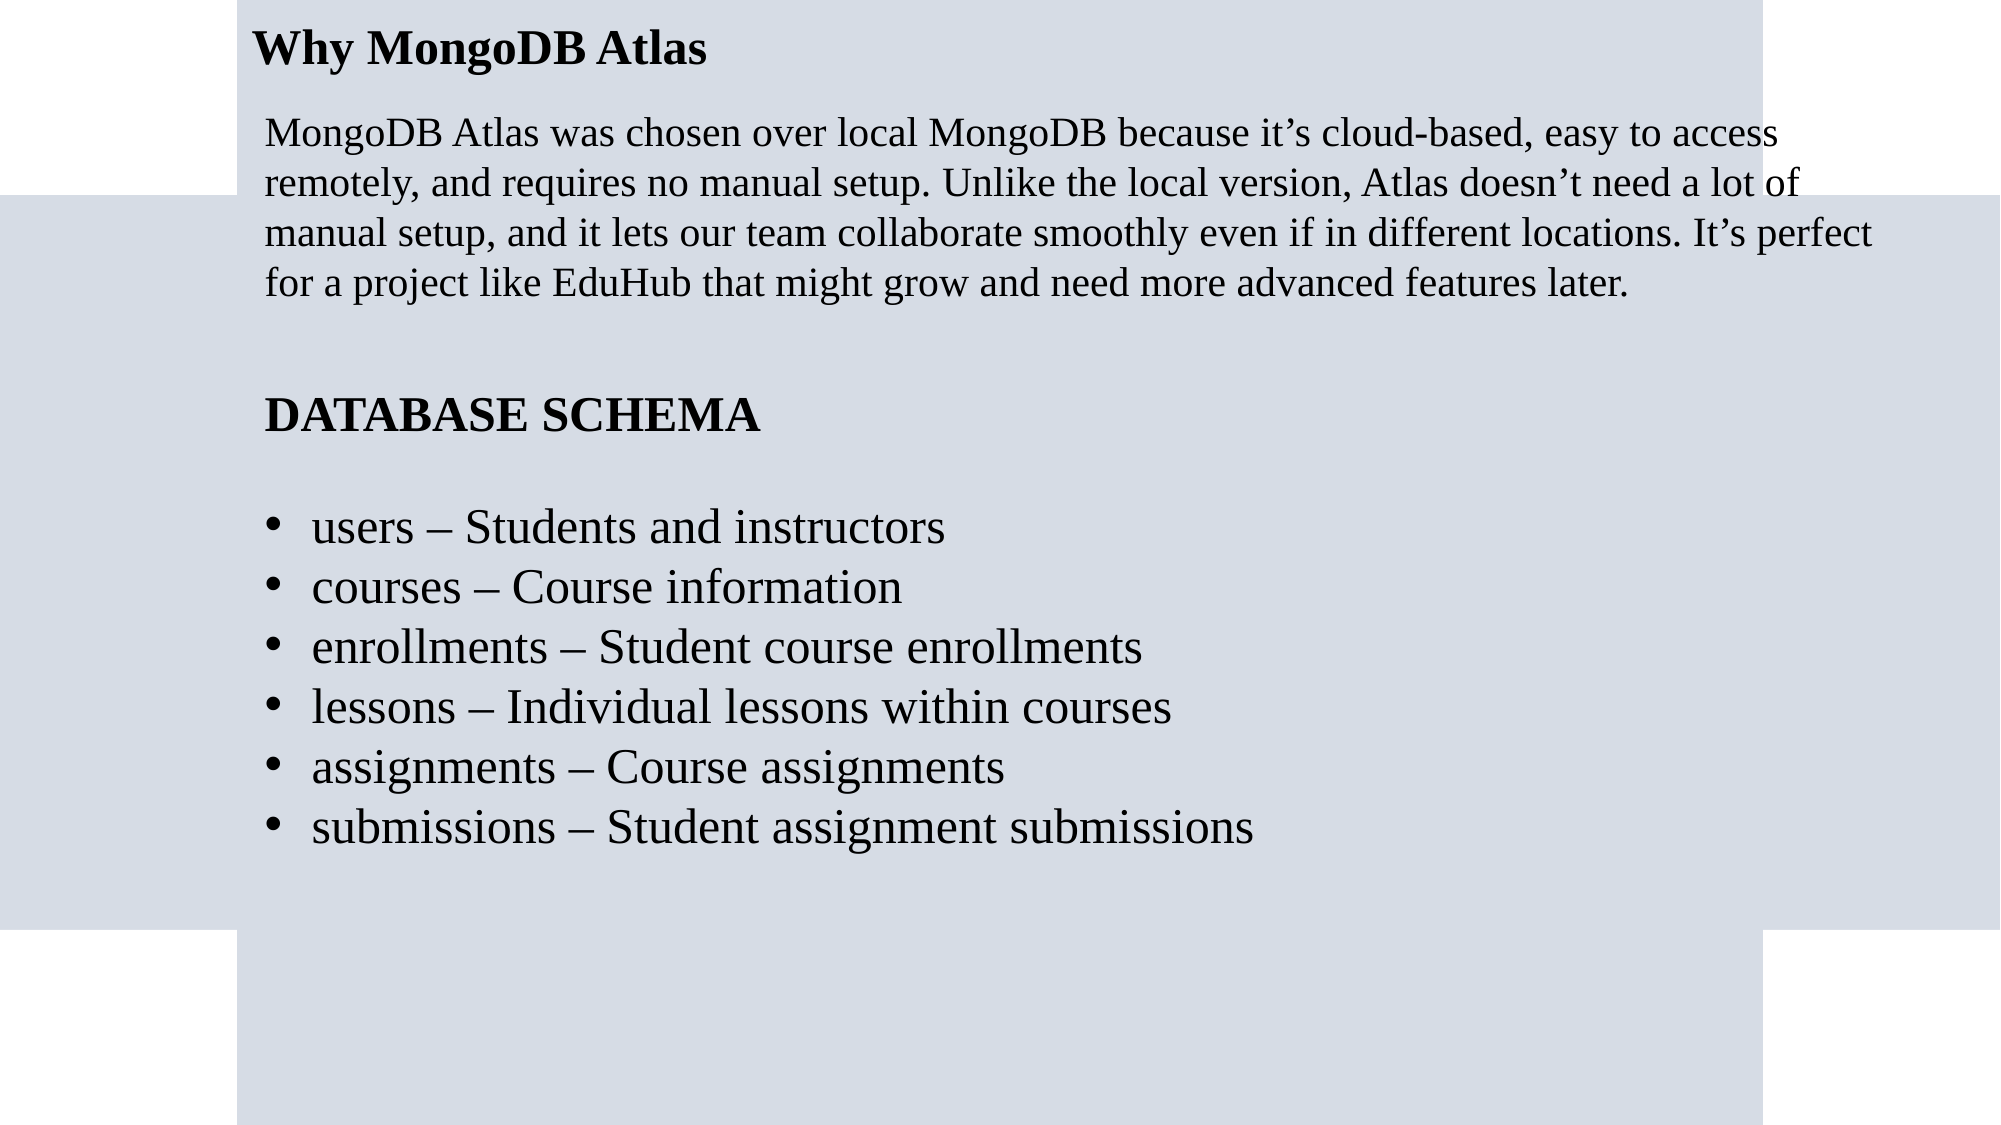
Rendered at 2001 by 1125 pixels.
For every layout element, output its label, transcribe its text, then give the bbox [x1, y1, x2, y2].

text_box MongoDB Atlas was chosen over local MongoDB because it’s cloud-based, easy to access remotely, and requires no manual setup. Unlike the local version, Atlas doesn’t need a lot of manual setup, and it lets our team collaborate smoothly even if in different locations. It’s perfect for a project like EduHub that might grow and need more advanced features later. [249, 97, 1949, 313]
text_box DATABASE SCHEMA [249, 374, 1302, 449]
text_box [1762, 0, 2000, 196]
text_box Why MongoDB Atlas [236, 7, 784, 82]
text_box [1762, 929, 2000, 1125]
text_box [0, 929, 238, 1125]
text_box users – Students and instructors courses – Course information enrollments – Student course enrollments lessons – Individual lessons within courses assignments – Course assignments submissions – Student assignment submissions [249, 485, 1510, 861]
text_box [0, 0, 238, 196]
